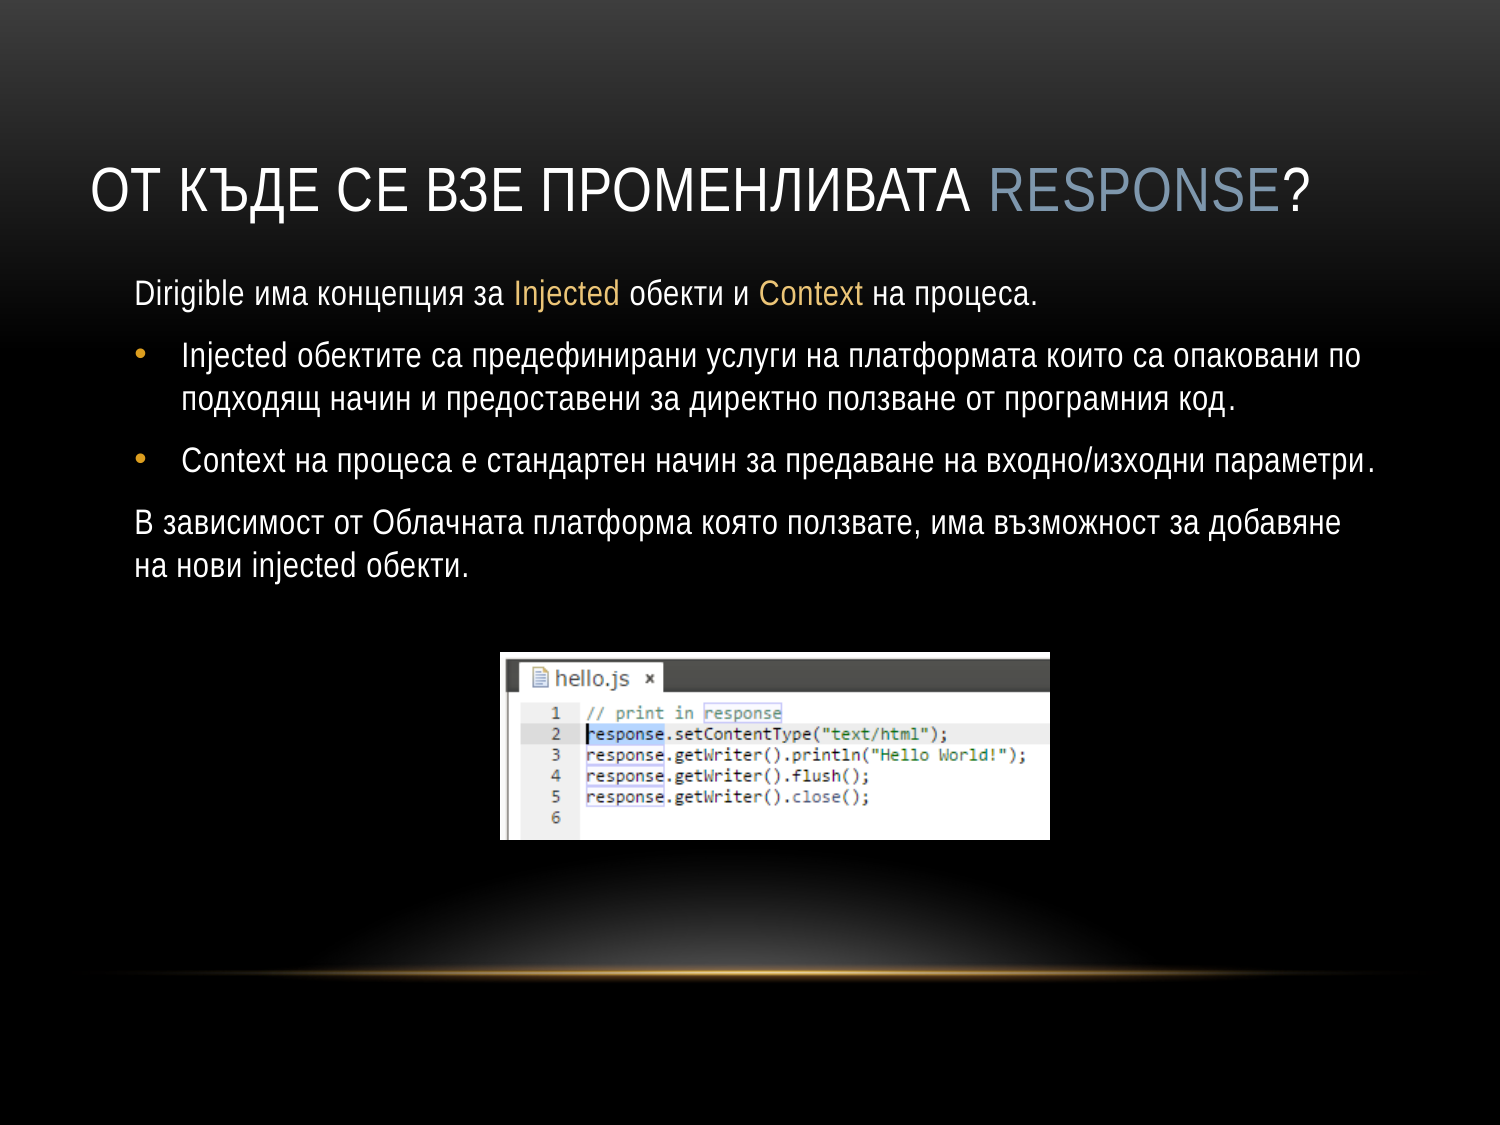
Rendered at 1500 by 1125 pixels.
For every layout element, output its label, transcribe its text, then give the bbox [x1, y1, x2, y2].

title От къде се взе променливата response? [75, 25, 1475, 231]
list Dirigible има концепция за Injected обекти и Context на процеса. Injected обектите са предефинирани услуги на платформата които са опаковани по подходящ начин и предоставени за директно ползване от програмния код. Context на процеса е стандартен начин за предаване на входно/изходни параметри. В зависимост от Облачната платформа която ползвате, има възможност за добавяне на нови injected обекти. [99, 262, 1400, 938]
picture [0, 0, 1500, 1125]
